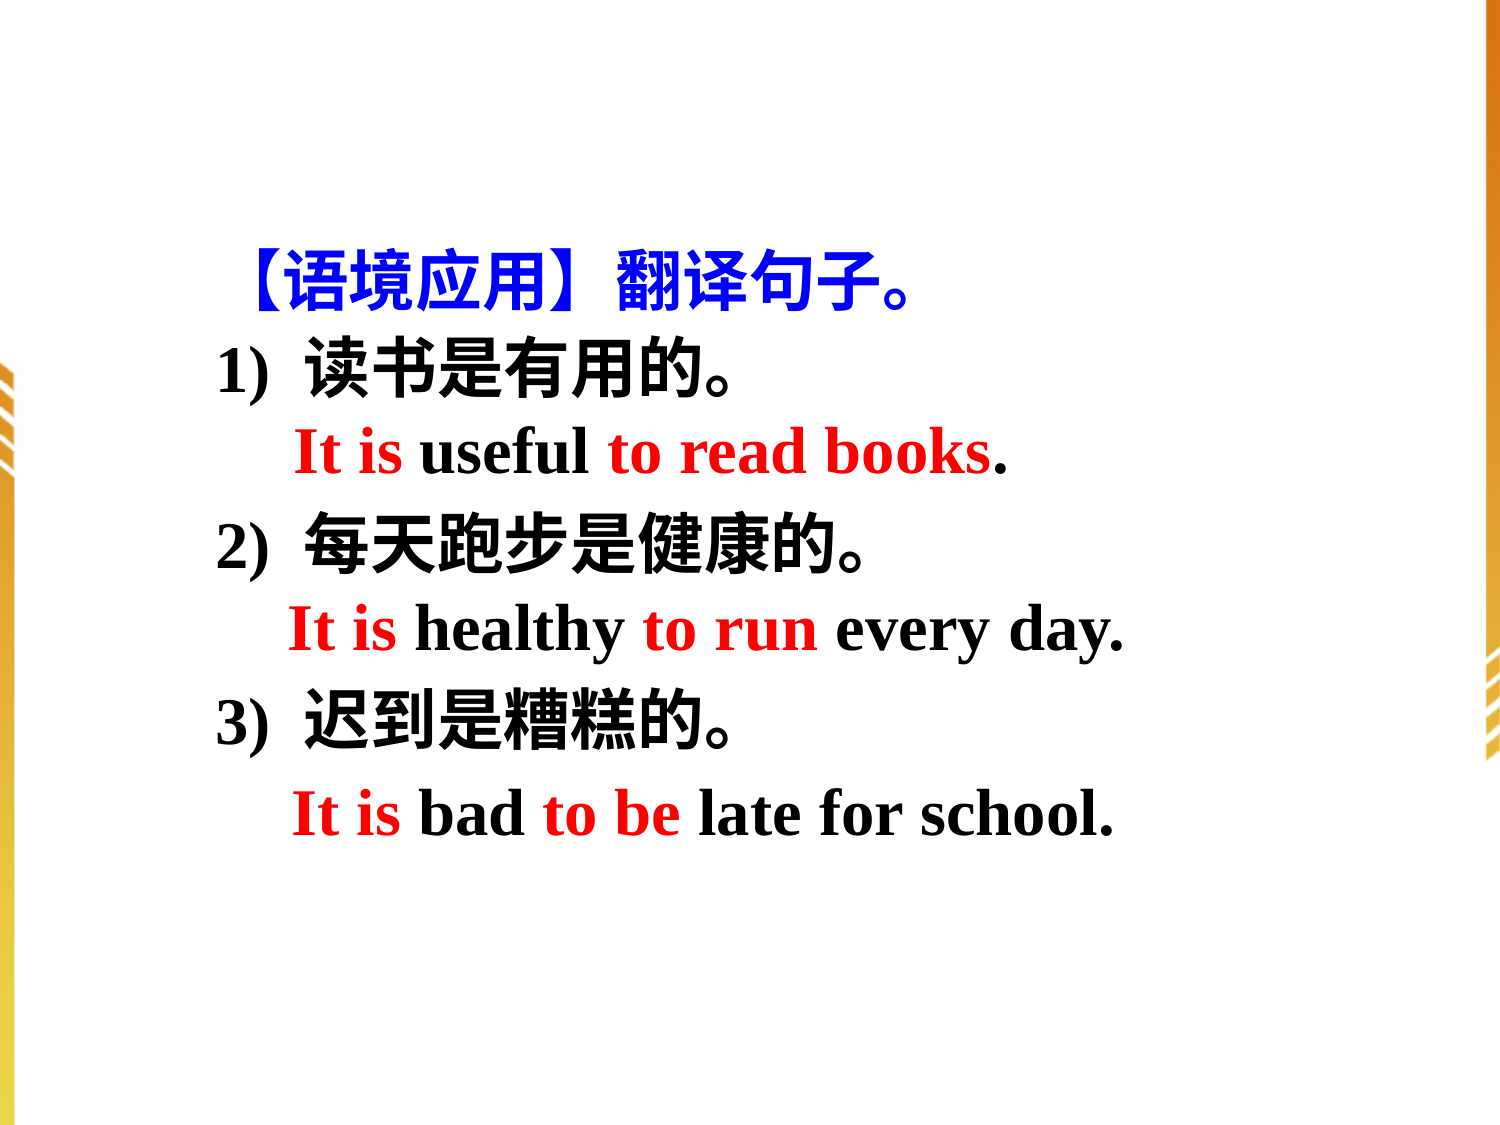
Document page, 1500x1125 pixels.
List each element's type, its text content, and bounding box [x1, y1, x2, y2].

text_box It is bad to be late for school. [277, 761, 1199, 857]
text_box It is useful to read books. [278, 399, 1177, 495]
text_box 【语境应用】翻译句子。 1) 读书是有用的。 2) 每天跑步是健康的。 3) 迟到是糟糕的。 [200, 222, 1282, 766]
picture [0, 0, 1500, 1125]
text_box It is healthy to run every day. [273, 576, 1199, 671]
